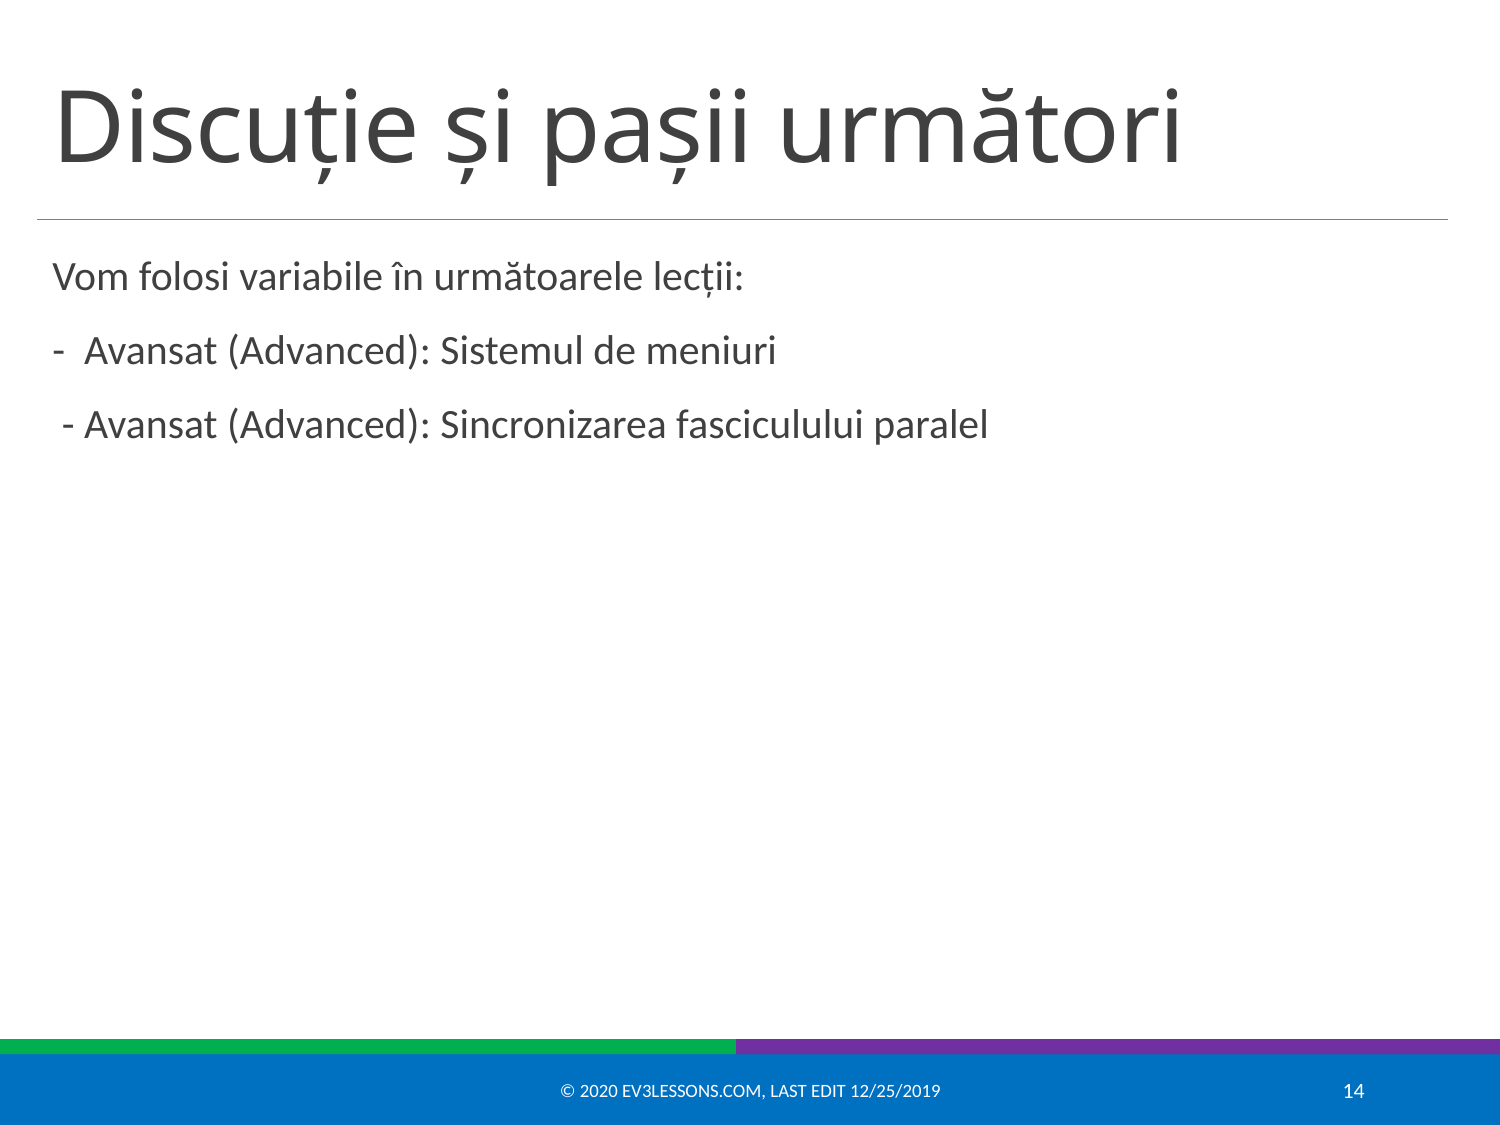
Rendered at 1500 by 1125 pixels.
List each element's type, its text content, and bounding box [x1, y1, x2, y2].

list Vom folosi variabile în următoarele lecții: - Avansat (Advanced): Sistemul de meniuri - Avansat (Advanced): Sincronizarea fasciculului paralel [37, 246, 1448, 1011]
slide_number 14 [1218, 1059, 1380, 1120]
title Discuție și pașii următori [37, 47, 1448, 191]
footer © 2020 EV3Lessons.com, Last edit 12/25/2019 [453, 1059, 1047, 1120]
